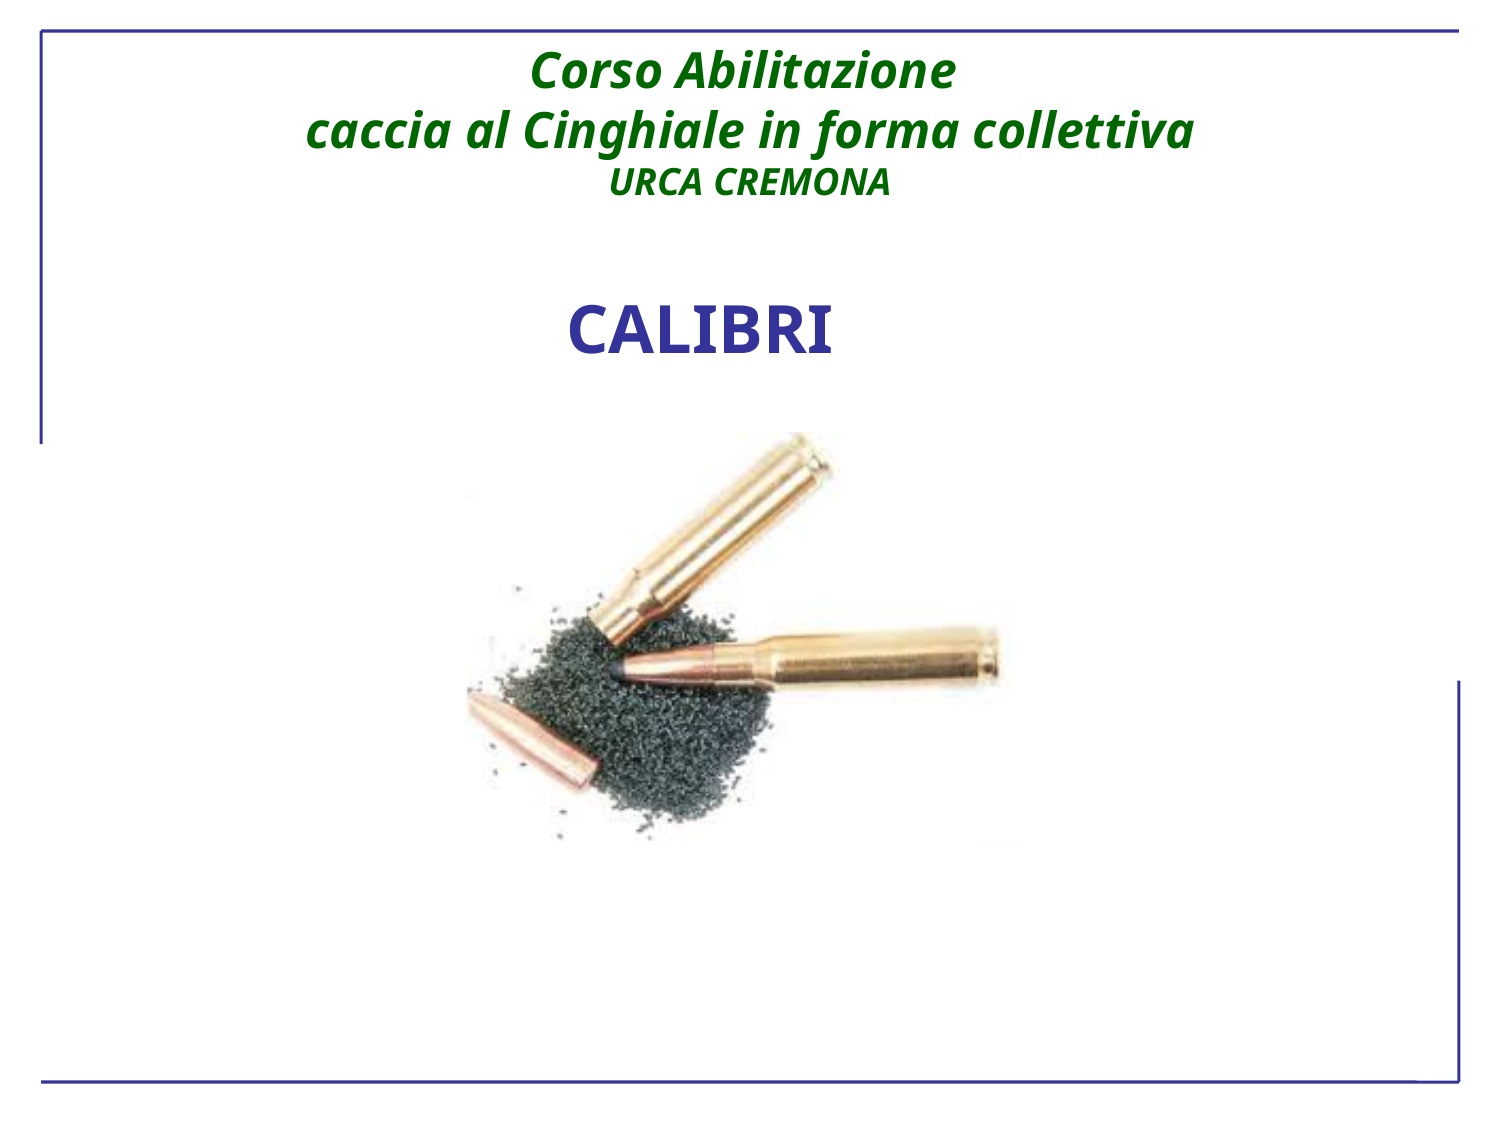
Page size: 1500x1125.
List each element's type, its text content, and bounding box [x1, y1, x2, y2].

title CALIBRI [301, 278, 1117, 417]
picture [466, 432, 1024, 843]
